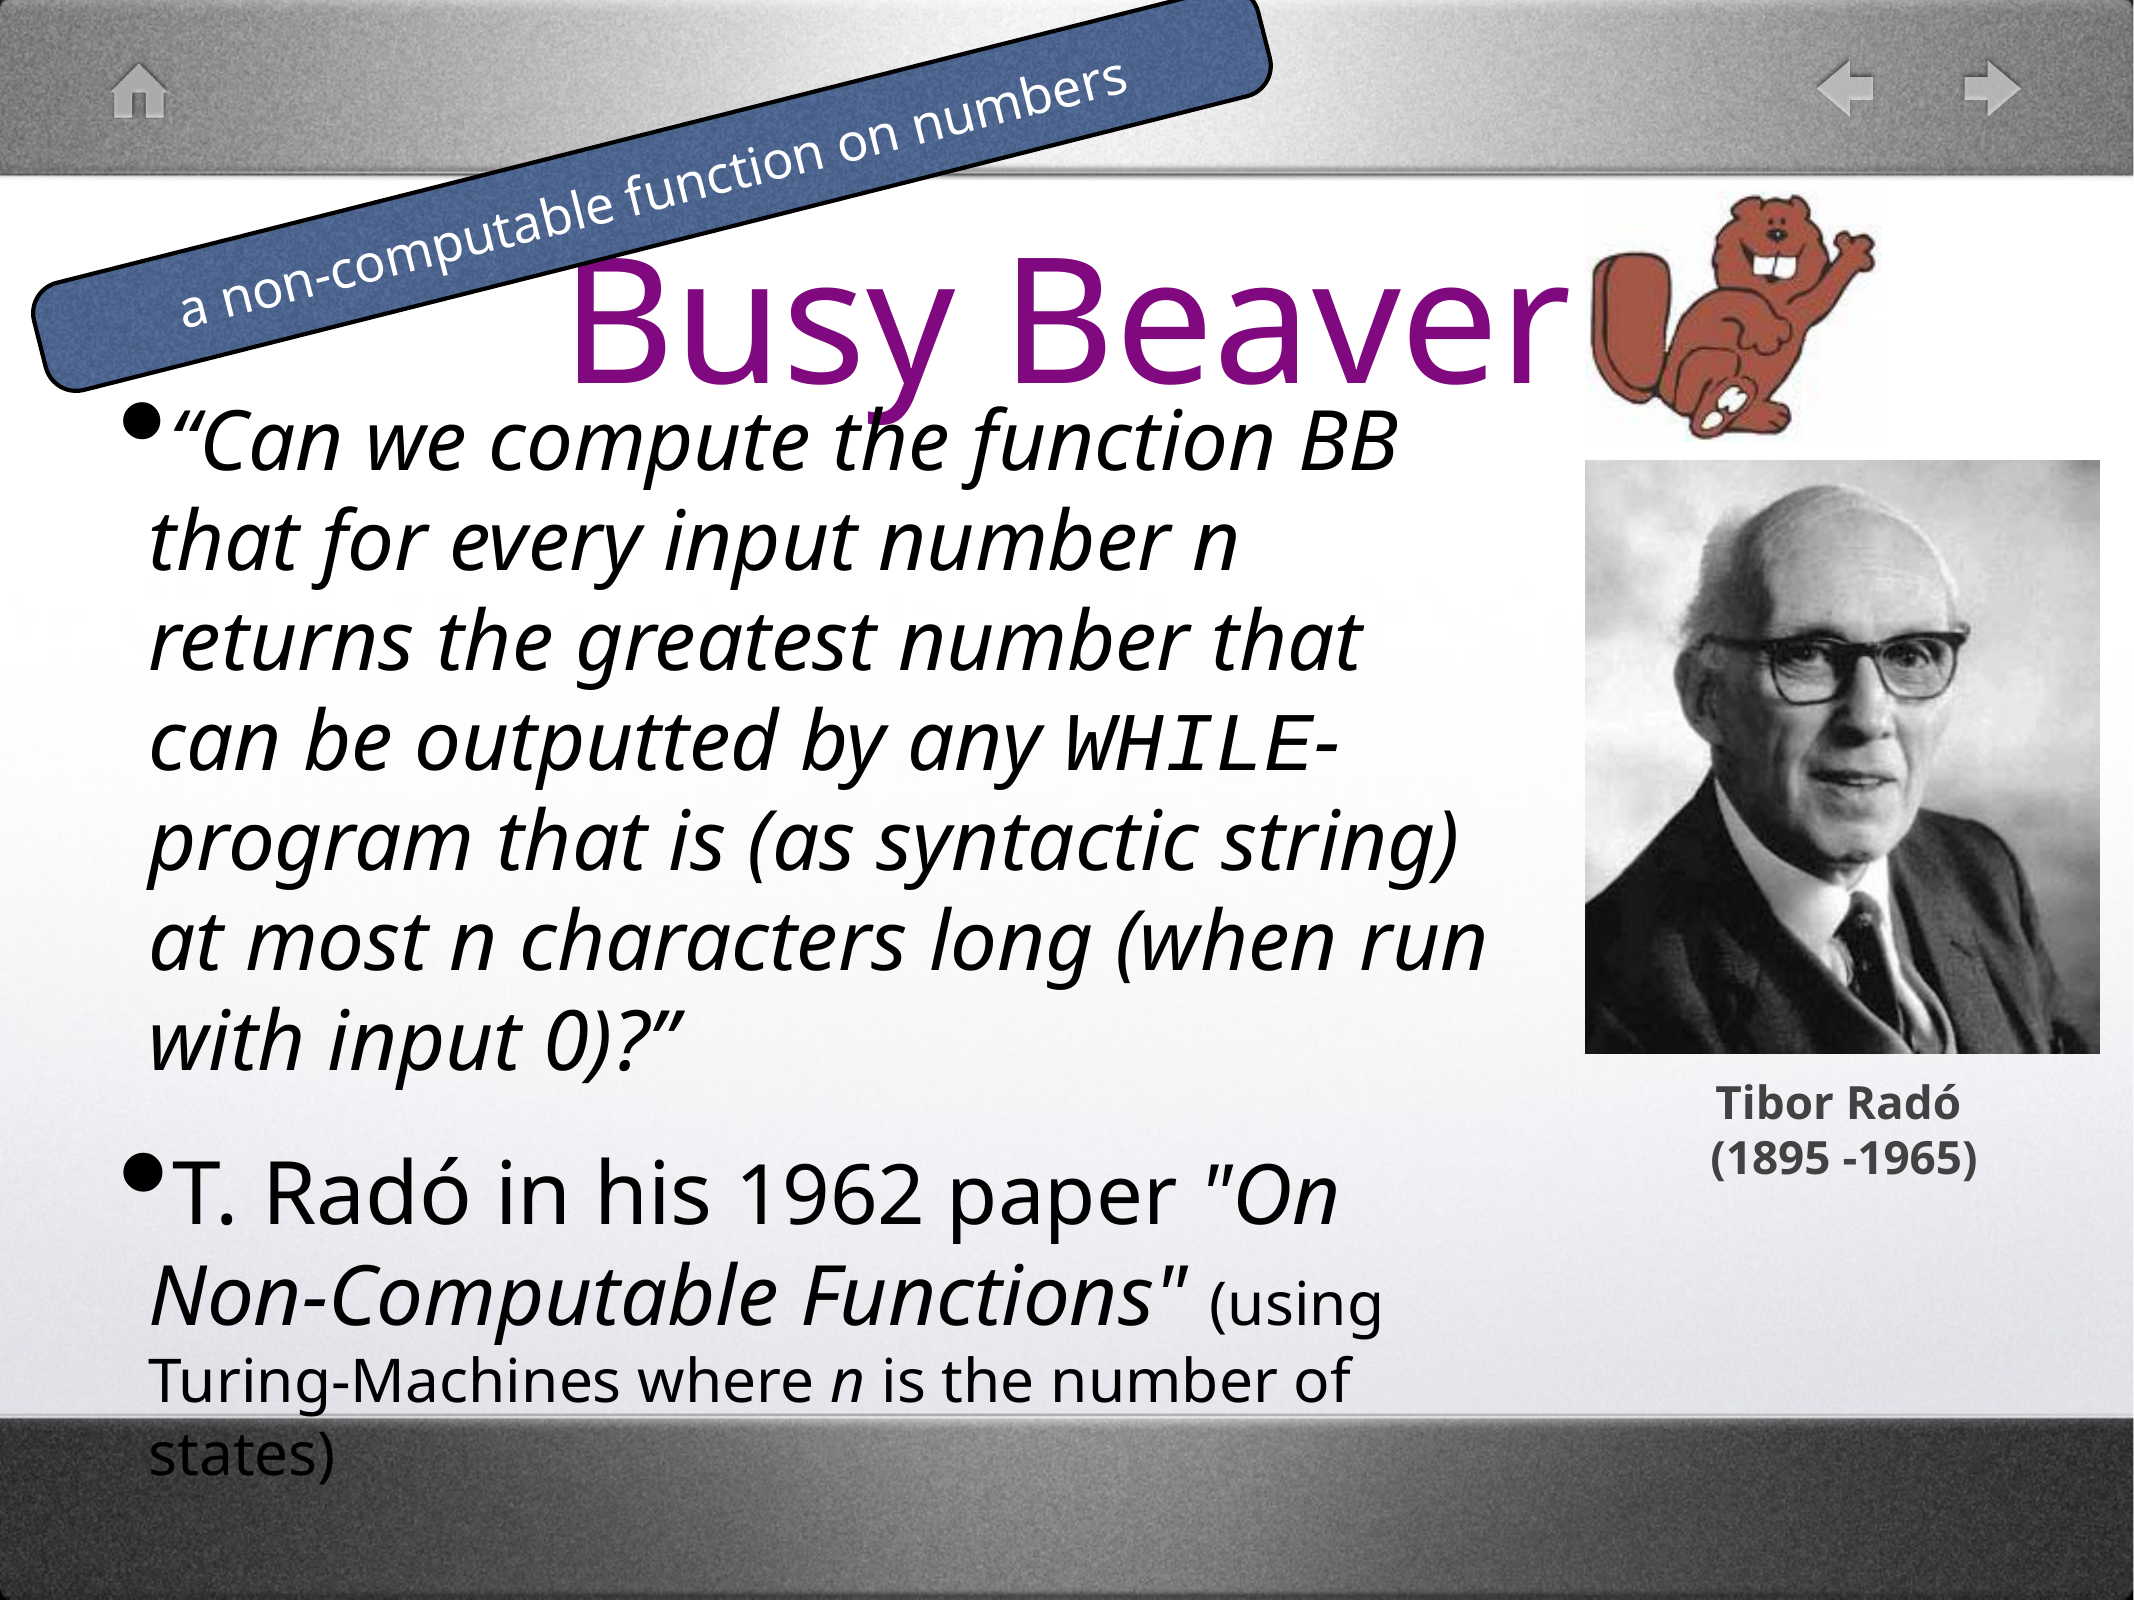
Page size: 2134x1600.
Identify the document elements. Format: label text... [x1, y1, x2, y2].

list “Can we compute the function BB that for every input number n returns the greatest number that can be outputted by any WHILE-program that is (as syntactic string) at most n characters long (when run with input 0)?” T. Radó in his 1962 paper "On Non-Computable Functions" (using Turing-Machines where n is the number of states) [110, 459, 1525, 1416]
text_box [1585, 460, 2101, 1250]
picture [0, 0, 2134, 1600]
text_box a non-computable function on numbers [33, 0, 1271, 391]
picture [1585, 191, 1882, 442]
title Busy Beaver [207, 184, 1926, 443]
